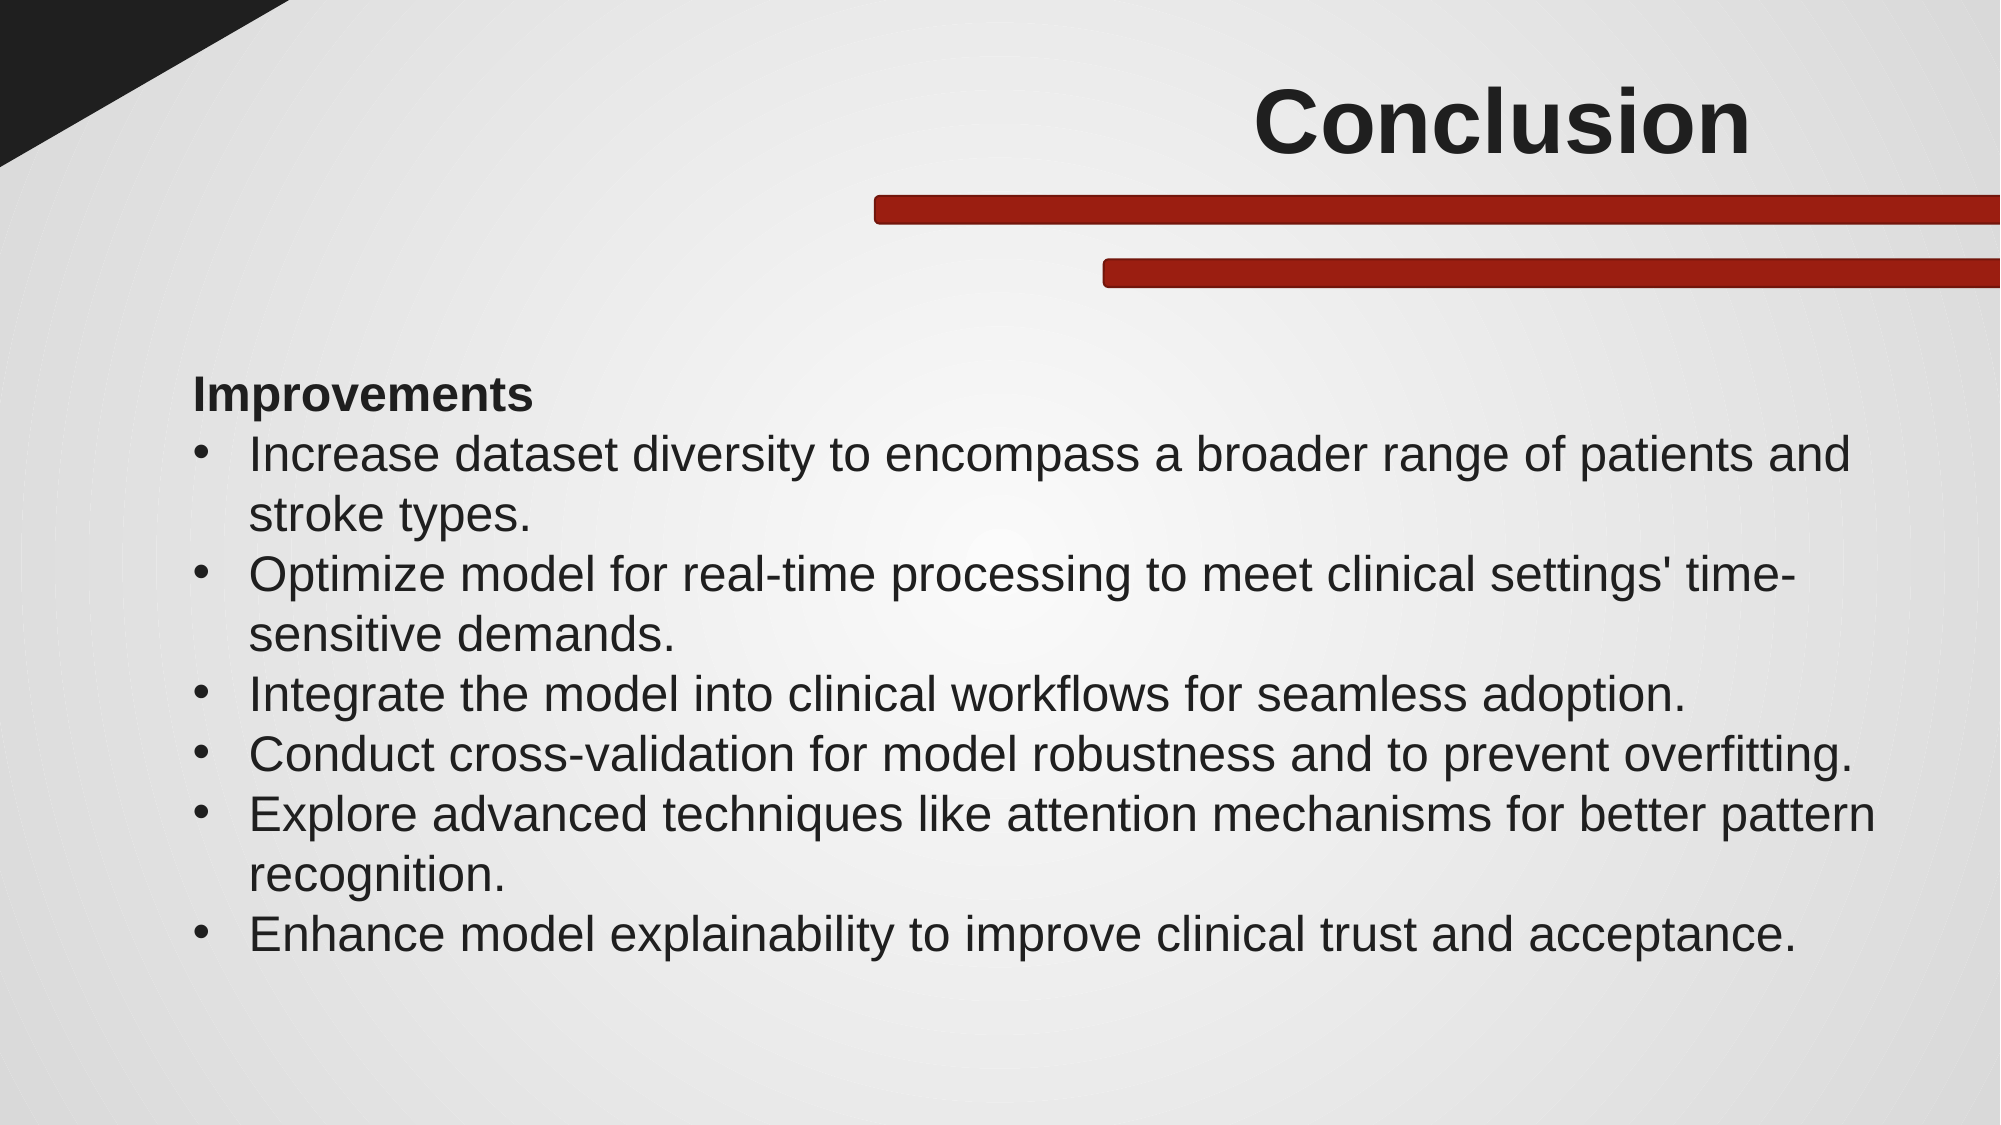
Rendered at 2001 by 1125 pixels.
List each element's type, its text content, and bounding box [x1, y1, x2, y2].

text_box [873, 194, 2000, 225]
text_box [0, 1, 290, 169]
text_box Conclusion [1239, 54, 1769, 179]
text_box [1102, 258, 2000, 289]
text_box Improvements Increase dataset diversity to encompass a broader range of patients and stroke types. Optimize model for real-time processing to meet clinical settings' time-sensitive demands. Integrate the model into clinical workflows for seamless adoption. Conduct cross-validation for model robustness and to prevent overfitting. Explore advanced techniques like attention mechanisms for better pattern recognition. Enhance model explainability to improve clinical trust and acceptance. [177, 353, 2000, 969]
